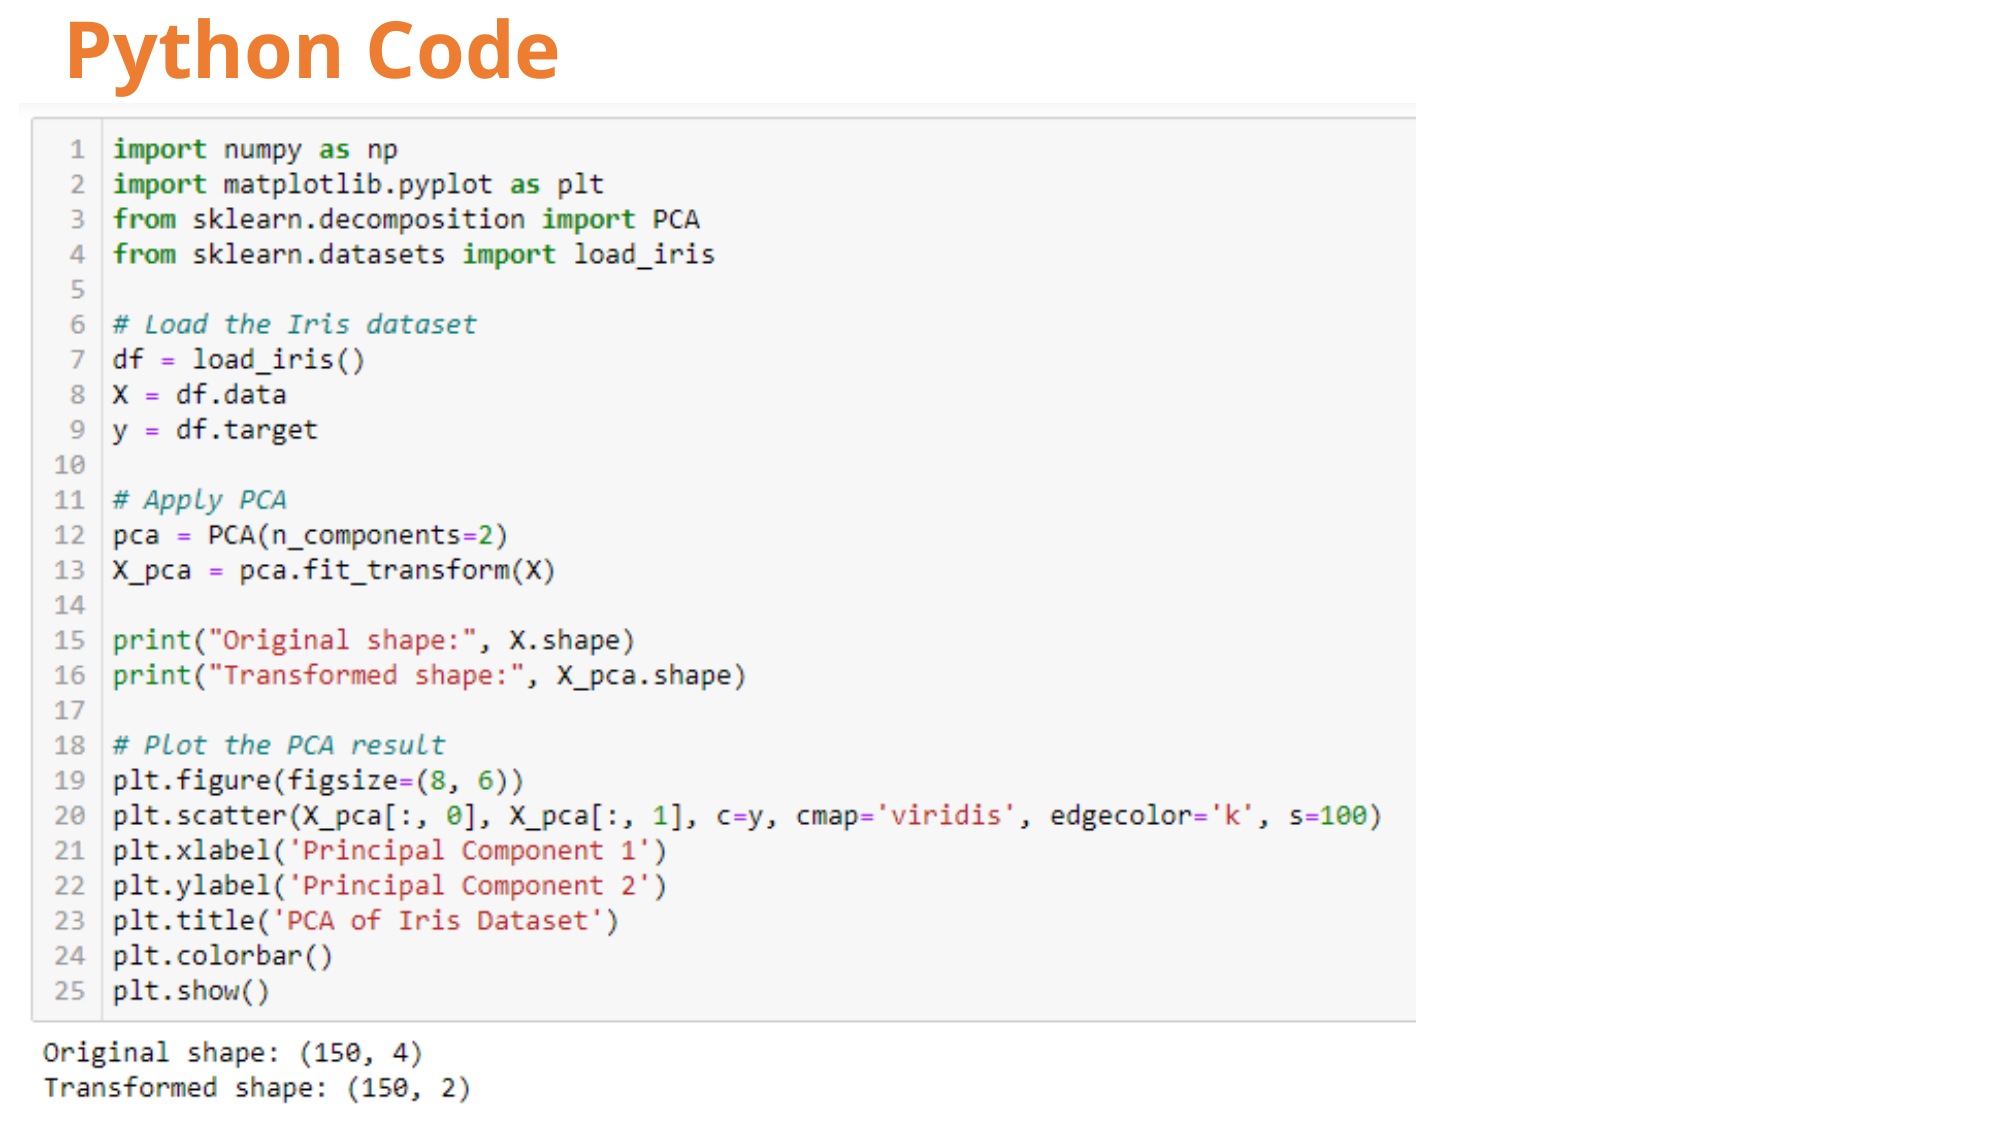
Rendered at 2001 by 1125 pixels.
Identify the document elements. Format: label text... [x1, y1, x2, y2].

title Python Code [48, 3, 1774, 104]
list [19, 103, 1416, 1122]
